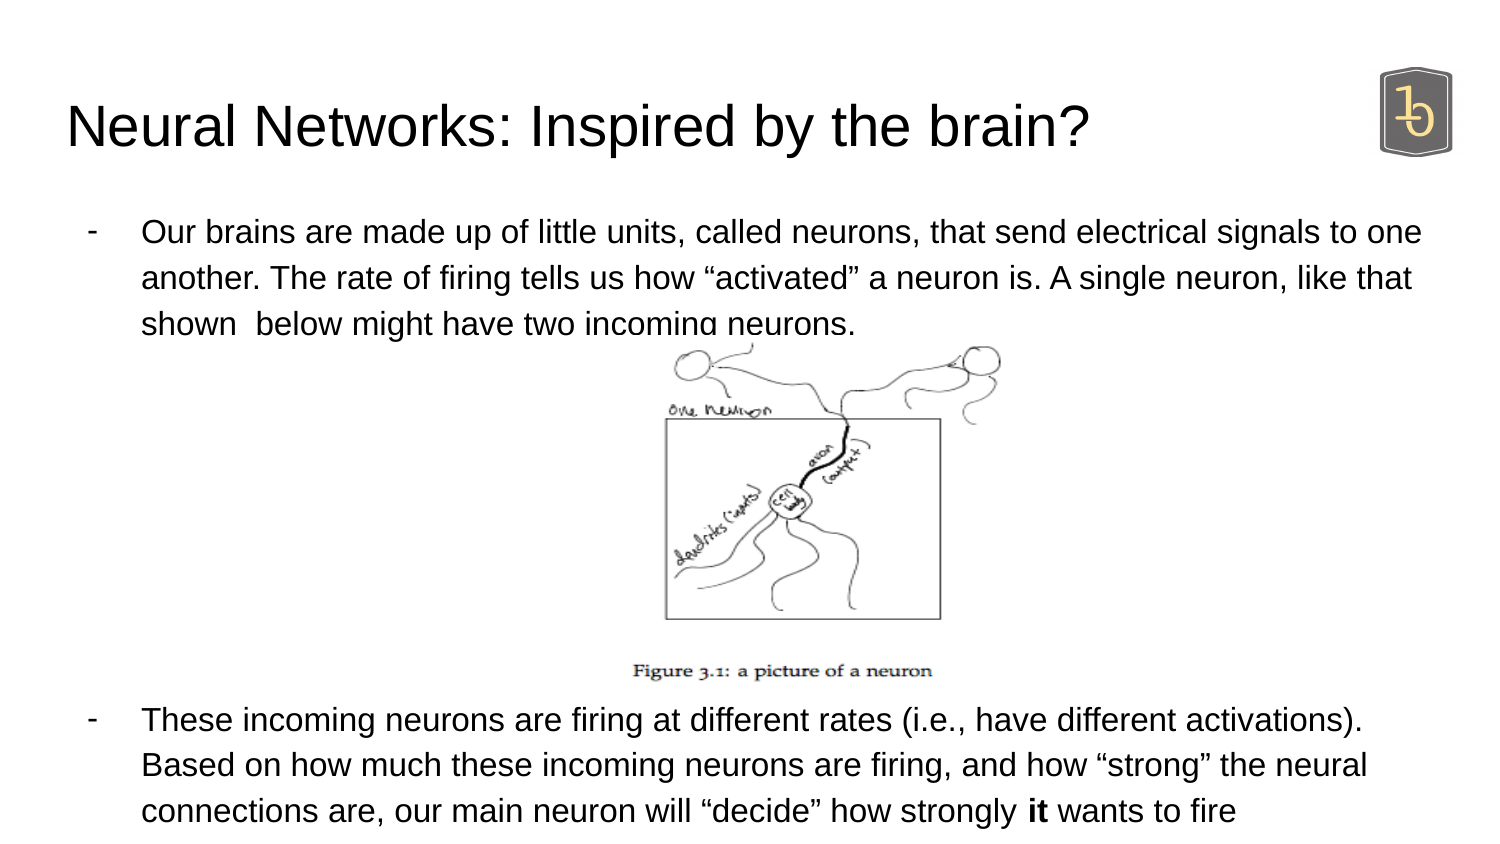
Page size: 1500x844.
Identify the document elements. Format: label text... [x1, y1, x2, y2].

picture [1361, 67, 1471, 157]
list Our brains are made up of little units, called neurons, that send electrical signals to one another. The rate of firing tells us how “activated” a neuron is. A single neuron, like that shown below might have two incoming neurons. These incoming neurons are firing at different rates (i.e., have different activations). Based on how much these incoming neurons are firing, and how “strong” the neural connections are, our main neuron will “decide” how strongly it wants to fire [51, 189, 1449, 844]
title Neural Networks: Inspired by the brain? [51, 72, 1449, 167]
picture [591, 335, 1015, 697]
